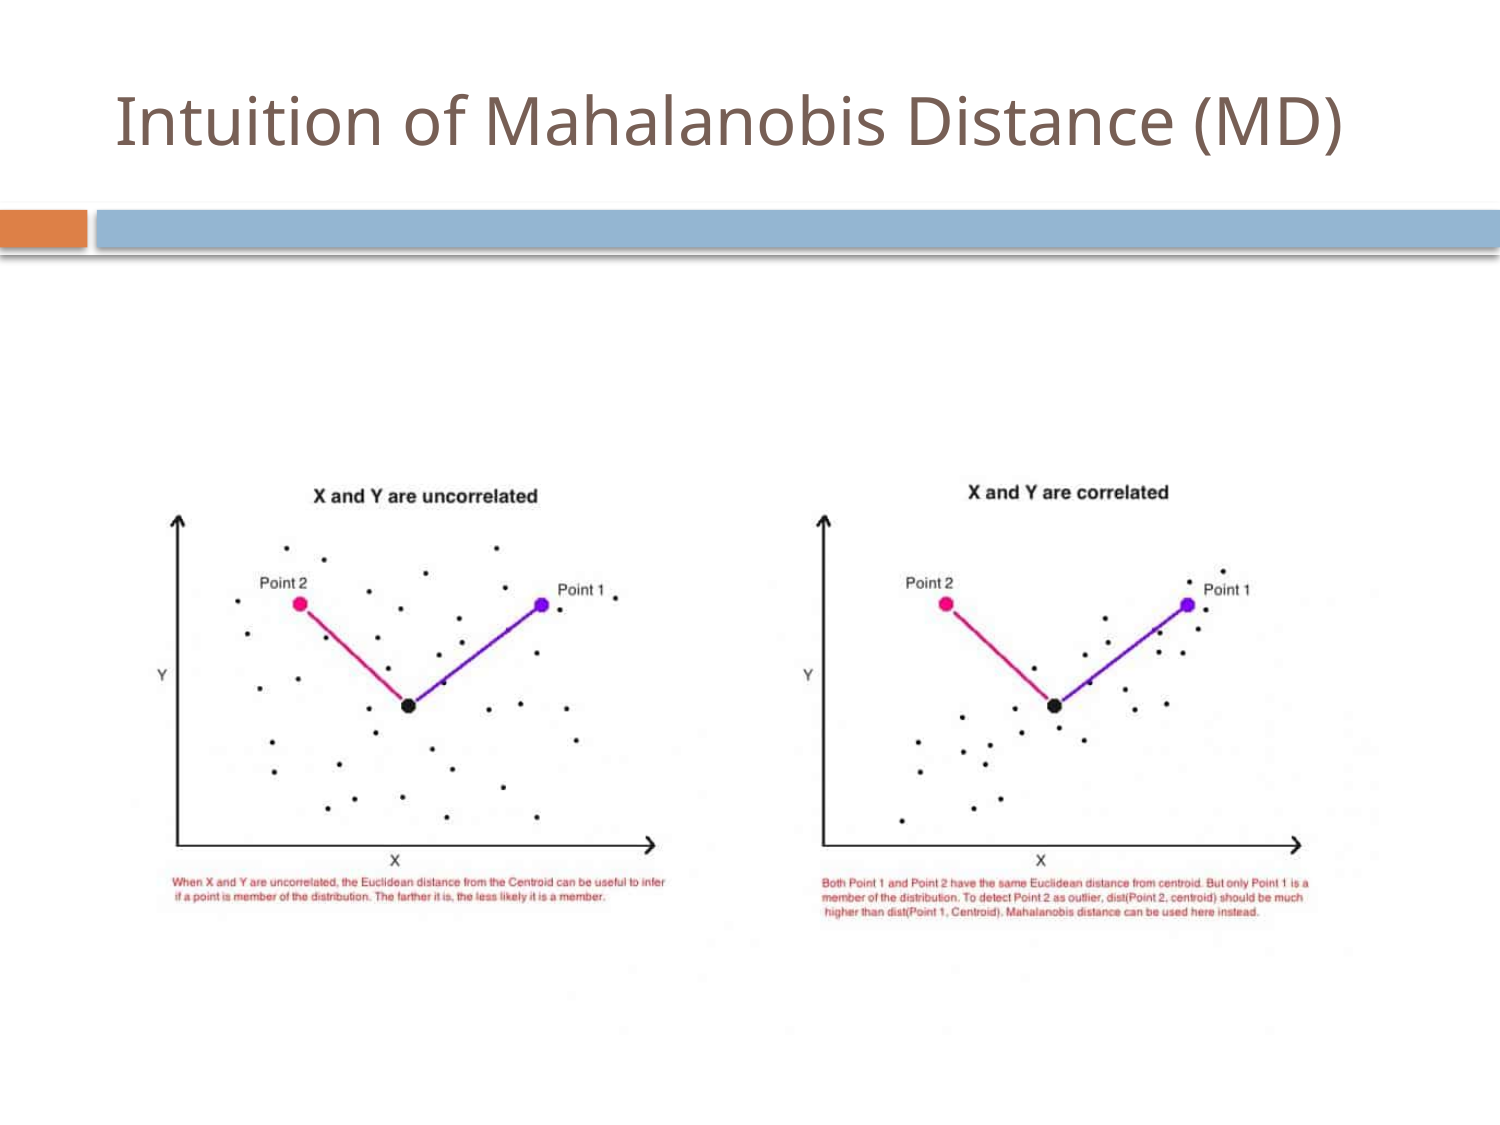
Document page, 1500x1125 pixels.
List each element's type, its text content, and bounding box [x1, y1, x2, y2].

picture [87, 449, 1379, 1035]
text_box Intuition of Mahalanobis Distance (MD) [100, 37, 1438, 200]
